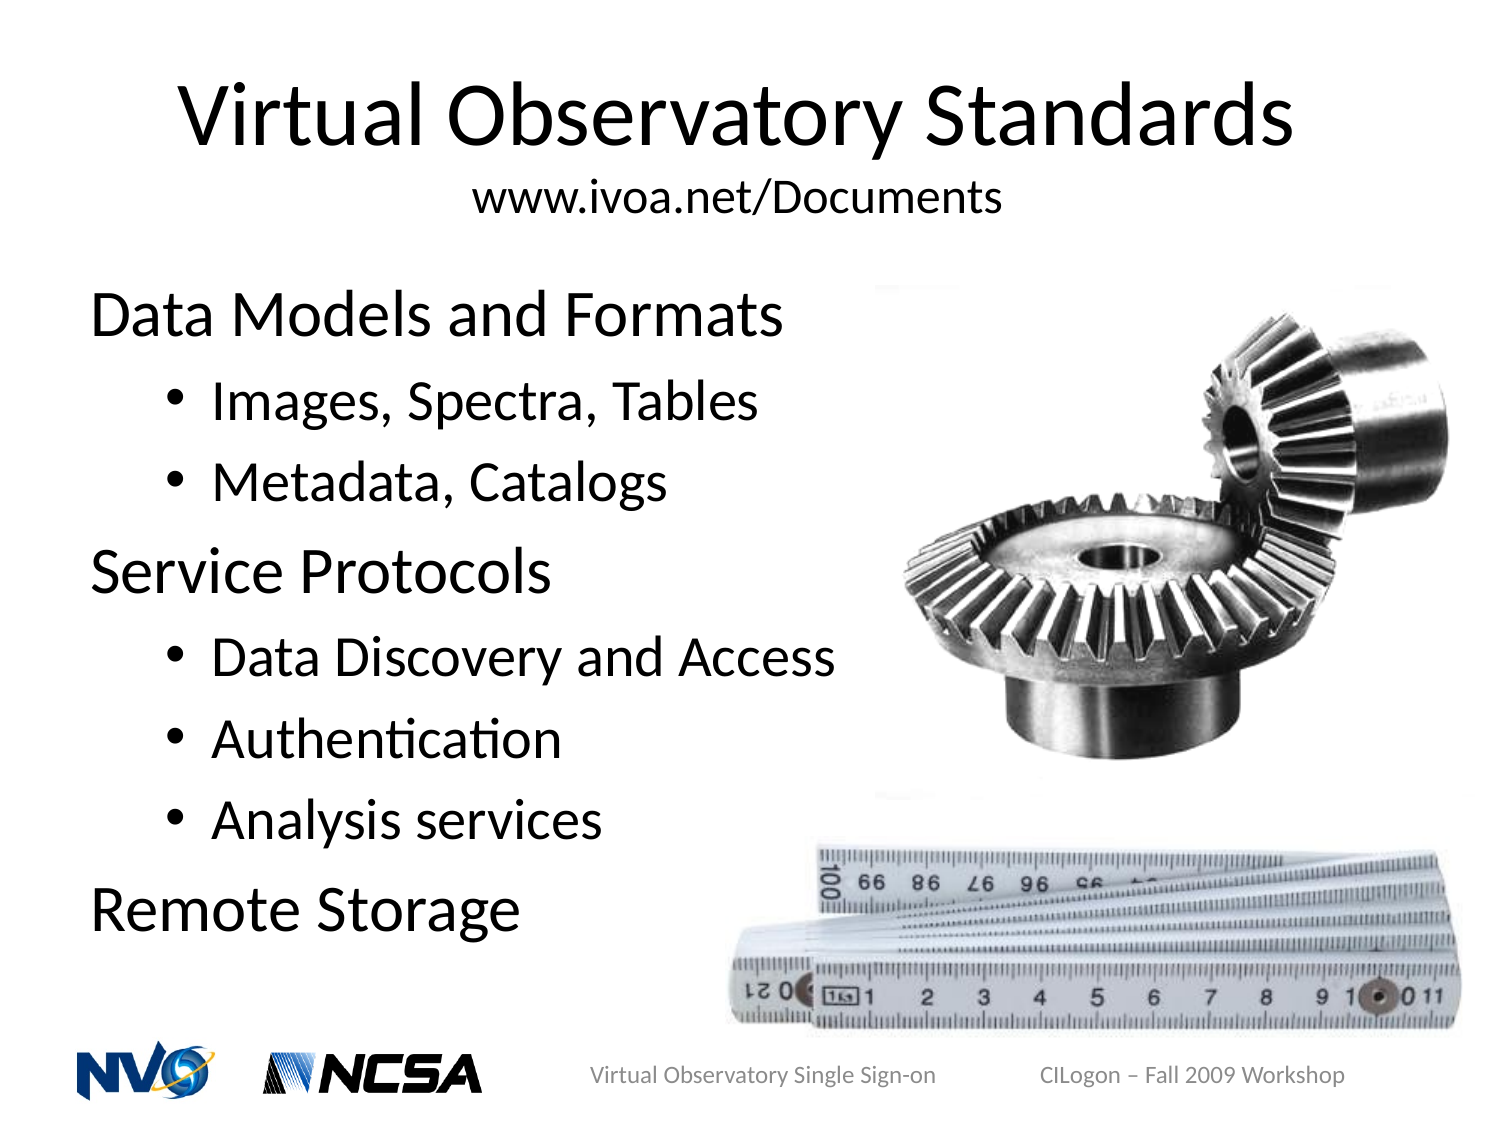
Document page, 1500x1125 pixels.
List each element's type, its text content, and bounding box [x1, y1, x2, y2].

picture [262, 1052, 482, 1094]
list Data Models and Formats Images, Spectra, Tables Metadata, Catalogs Service Protocols Data Discovery and Access Authentication Analysis services Remote Storage [75, 262, 1425, 1005]
title Virtual Observatory Standards www.ivoa.net/Documents [75, 45, 1400, 233]
picture [874, 285, 1476, 801]
picture [75, 1037, 216, 1104]
picture [724, 836, 1463, 1038]
